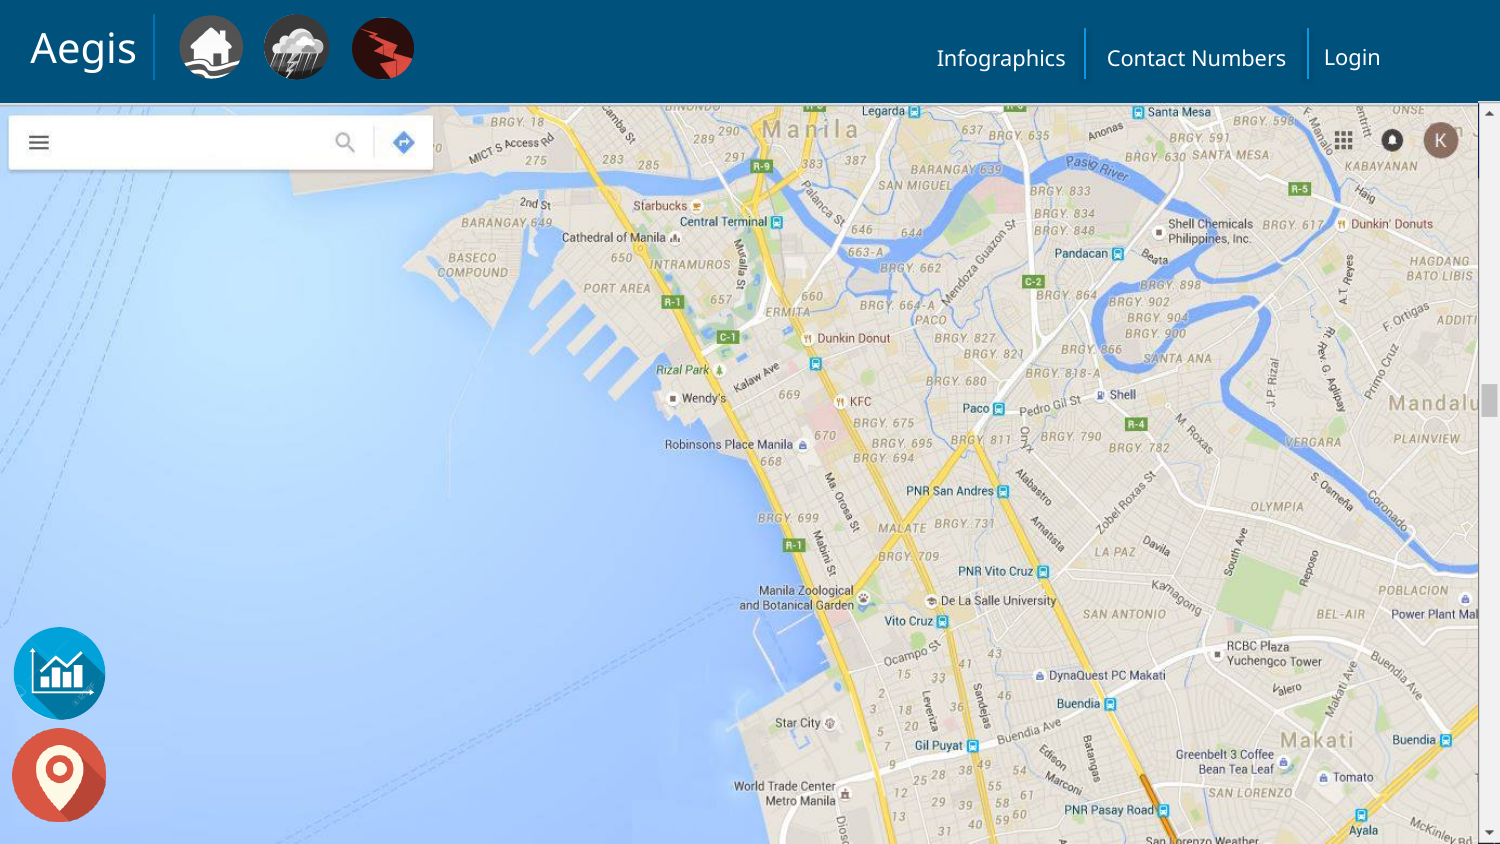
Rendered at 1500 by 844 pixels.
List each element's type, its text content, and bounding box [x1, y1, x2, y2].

text_box Login [1313, 35, 1396, 77]
picture [180, 16, 243, 78]
picture [0, 102, 1500, 844]
text_box Aegis [15, 14, 153, 79]
picture [265, 15, 328, 79]
text_box Infographics [922, 36, 1079, 78]
text_box Contact Numbers [1092, 36, 1301, 78]
picture [353, 18, 413, 79]
